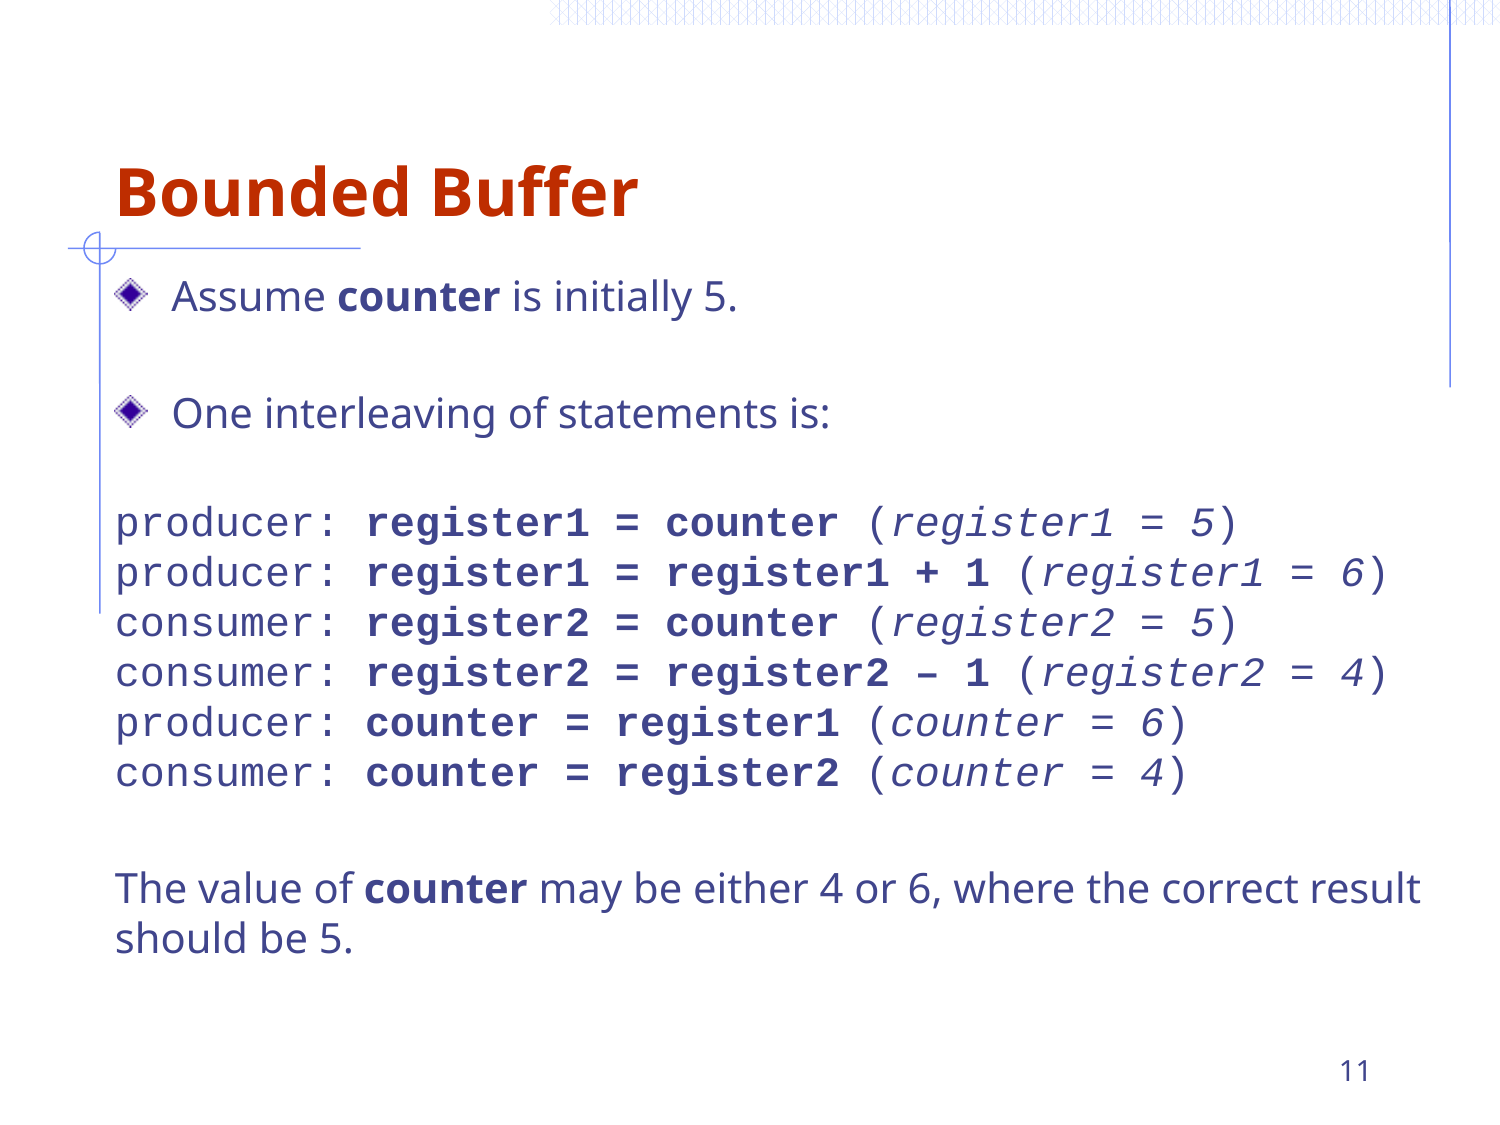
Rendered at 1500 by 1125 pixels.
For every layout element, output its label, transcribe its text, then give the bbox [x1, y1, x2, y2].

picture [114, 278, 148, 311]
list Assume counter is initially 5. One interleaving of statements is: producer: register1 = counter (register1 = 5) producer: register1 = register1 + 1 (register1 = 6) consumer: register2 = counter (register2 = 5) consumer: register2 = register2 – 1 (register2 = 4) producer: counter = register1 (counter = 6) consumer: counter = register2 (counter = 4) The value of counter may be either 4 or 6, where the correct result should be 5. [99, 262, 1450, 910]
title Bounded Buffer [99, 50, 1375, 238]
picture [114, 395, 148, 428]
slide_number 11 [1074, 1025, 1388, 1100]
